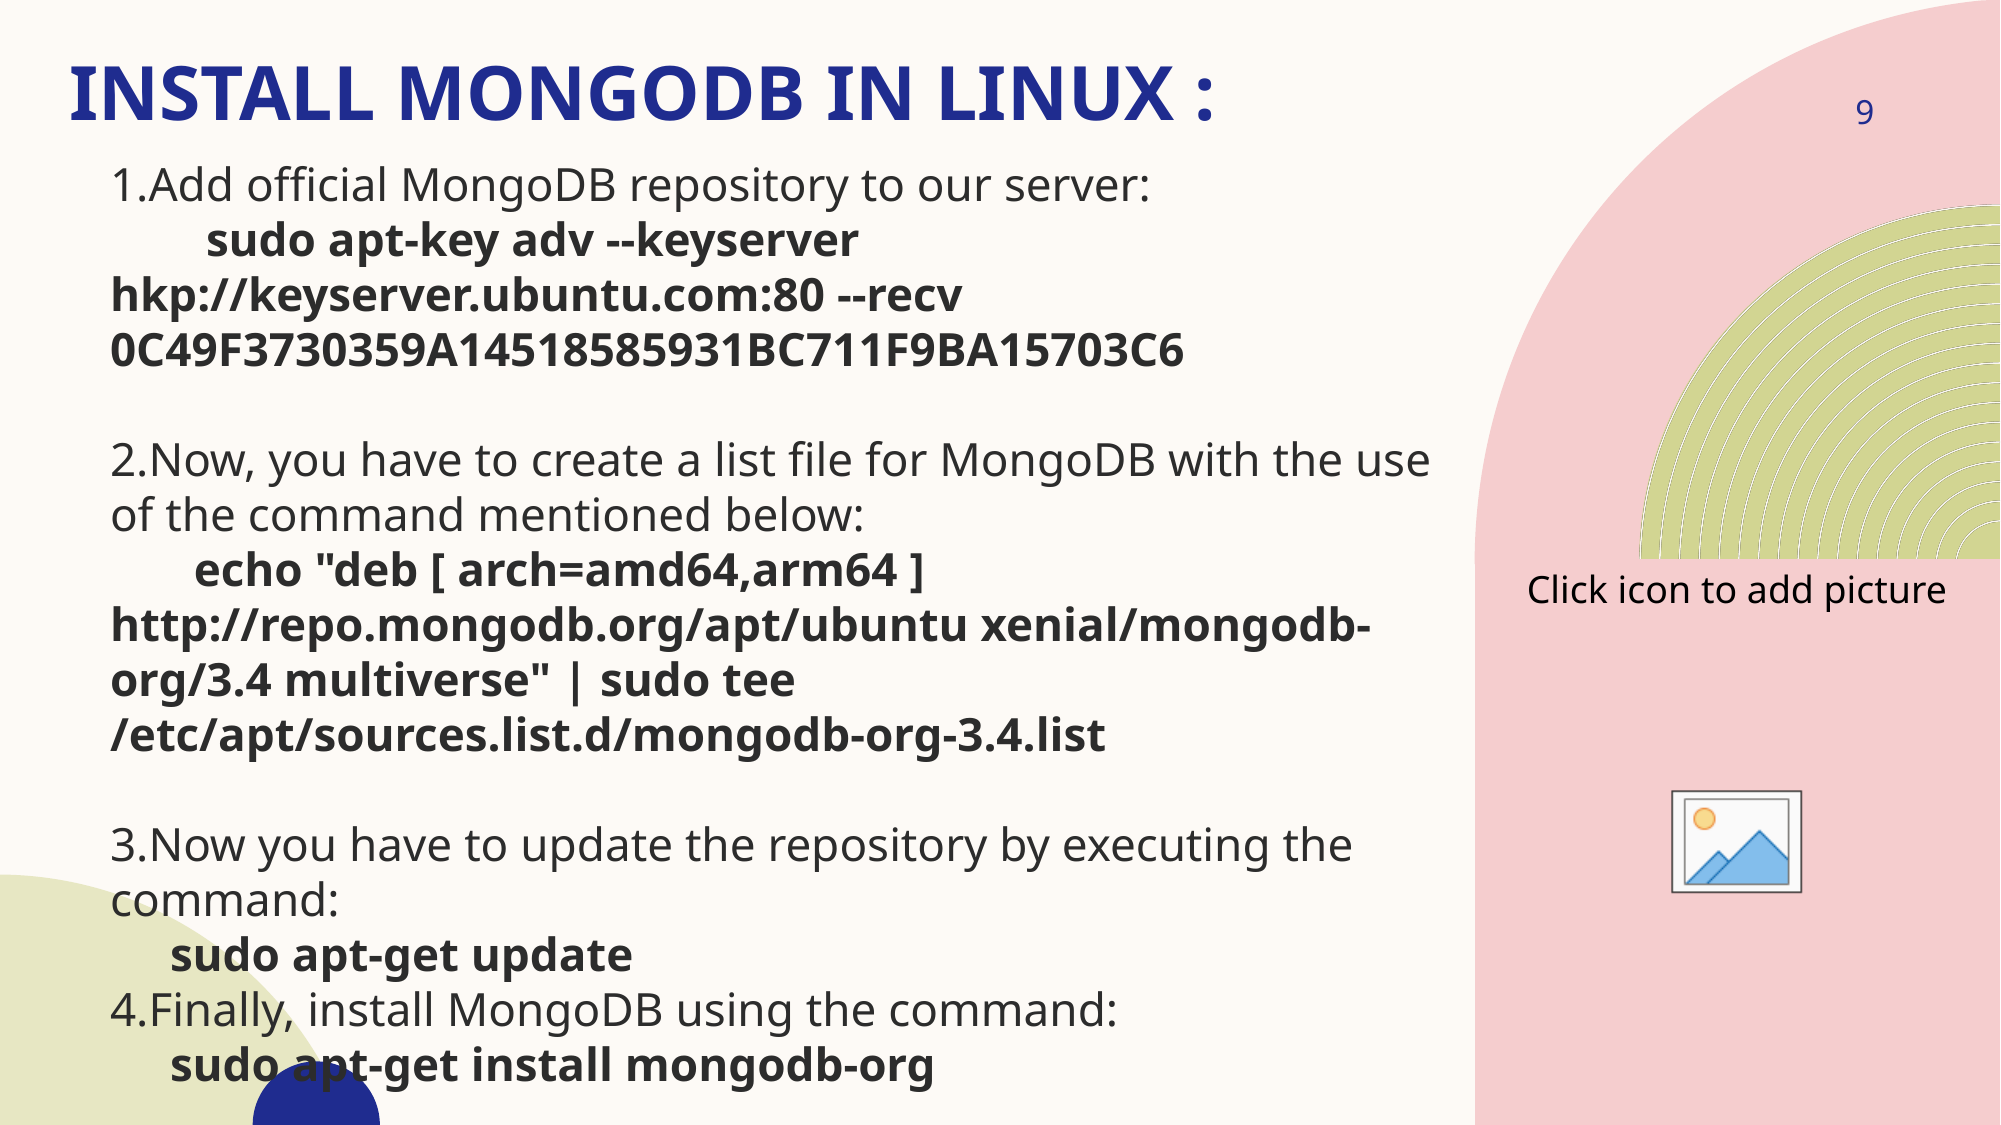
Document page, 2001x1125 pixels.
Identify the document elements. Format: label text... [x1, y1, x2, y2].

slide_number 9 [1712, 75, 1875, 153]
title Install mongodb in linux : [54, 0, 1560, 136]
list Add official MongoDB repository to our server: sudo apt-key adv --keyserver hkp://keyserver.ubuntu.com:80 --recv 0C49F3730359A14518585931BC711F9BA15703C6 Now, you have to create a list file for MongoDB with the use of the command mentioned below: echo "deb [ arch=amd64,arm64 ] http://repo.mongodb.org/apt/ubuntu xenial/mongodb-org/3.4 multiverse" | sudo tee /etc/apt/sources.list.d/mongodb-org-3.4.list Now you have to update the repository by executing the command: sudo apt-get update Finally, install MongoDB using the command: sudo apt-get install mongodb-org [95, 101, 1457, 1125]
picture [1474, 204, 2001, 1125]
